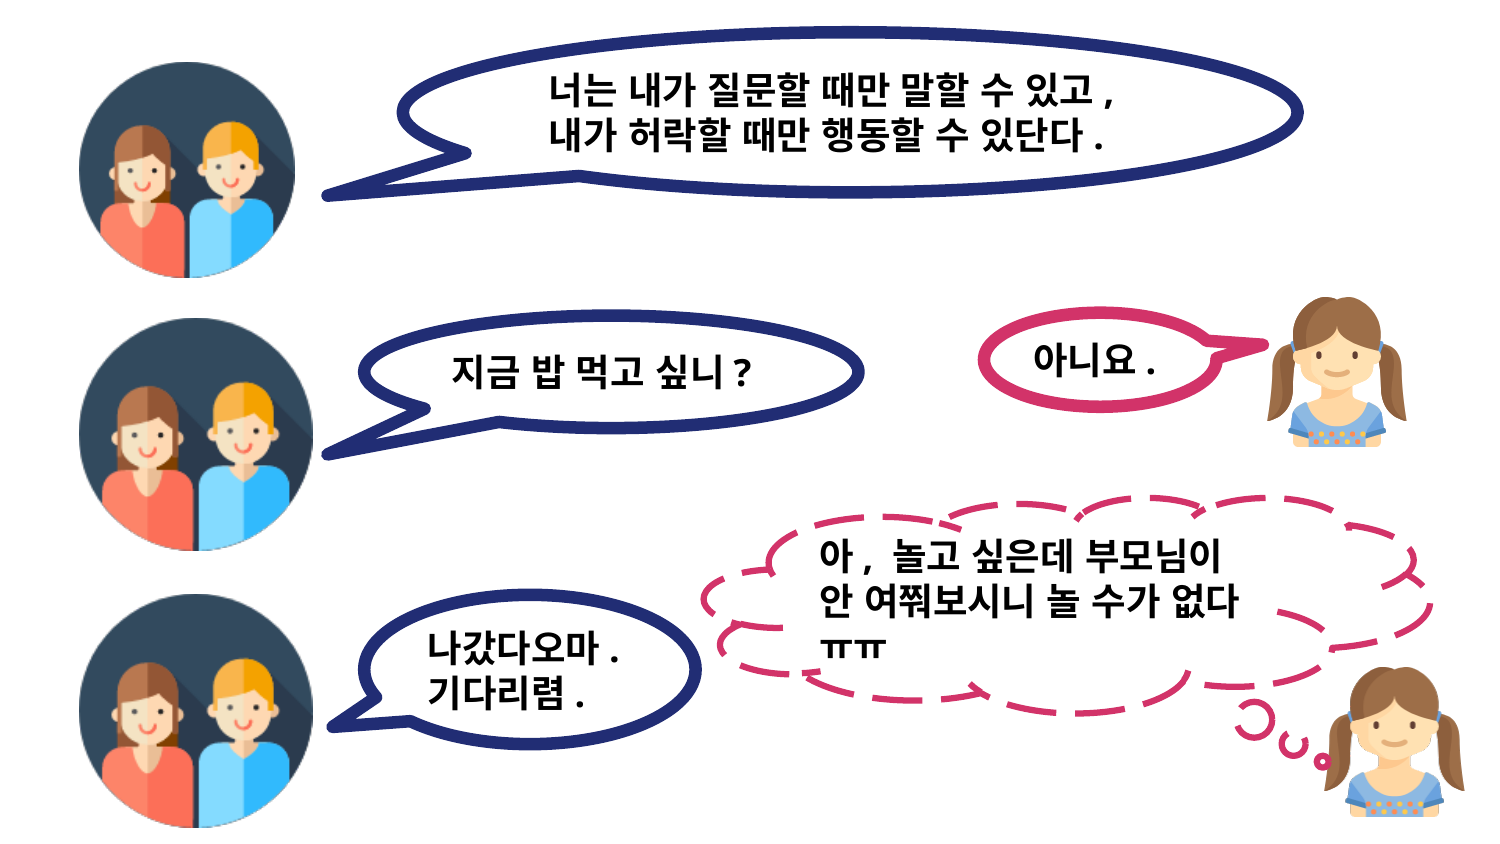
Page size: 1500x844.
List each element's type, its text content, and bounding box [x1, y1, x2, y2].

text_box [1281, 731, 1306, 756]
text_box 아, 놀고 싶은데 부모님이 안 여쭤보시니 놀 수가 없다 ㅠㅠ [1236, 701, 1273, 738]
text_box 아, 놀고 싶은데 부모님이 안 여쭤보시니 놀 수가 없다 ㅠㅠ [703, 497, 1431, 714]
text_box 나갔다오마. 기다리렴. [332, 594, 696, 745]
picture [79, 594, 313, 828]
picture [1319, 667, 1470, 817]
picture [79, 318, 313, 552]
picture [1262, 296, 1413, 447]
text_box 아니요. [983, 312, 1257, 407]
text_box 지금 밥 먹고 싶니? [327, 315, 859, 455]
picture [79, 61, 296, 278]
text_box 너는 내가 질문할 때만 말할 수 있고, 내가 허락할 때만 행동할 수 있단다. [327, 32, 1298, 196]
